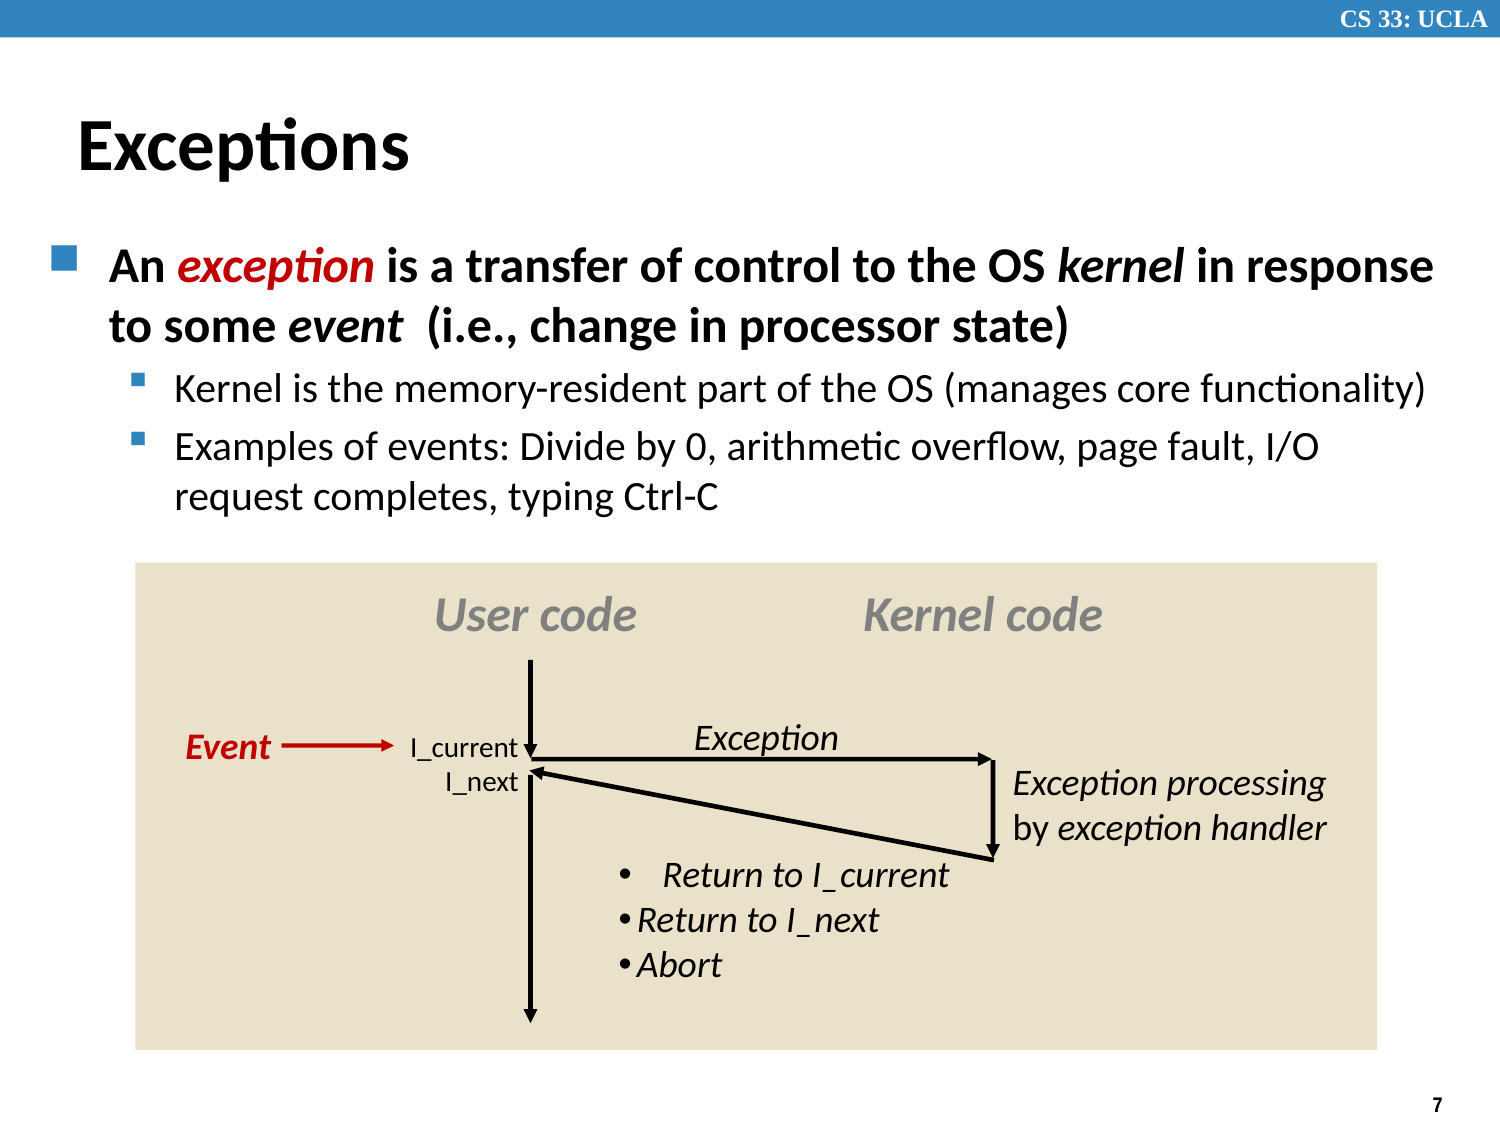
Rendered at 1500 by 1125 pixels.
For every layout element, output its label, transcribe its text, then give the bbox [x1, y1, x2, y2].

text_box Exception [678, 705, 855, 765]
text_box Return to I_current Return to I_next Abort [603, 843, 965, 993]
text_box Exception processing by exception handler [997, 750, 1350, 900]
list An exception is a transfer of control to the OS kernel in response to some event (i.e., change in processor state) Kernel is the memory-resident part of the OS (manages core functionality) Examples of events: Divide by 0, arithmetic overflow, page fault, I/O request completes, typing Ctrl-C [37, 224, 1463, 538]
text_box [986, 760, 997, 859]
text_box [281, 739, 395, 752]
text_box [534, 766, 906, 843]
text_box Kernel code [848, 574, 1119, 649]
title Exceptions [62, 87, 613, 182]
text_box User code [419, 574, 653, 649]
text_box [855, 752, 992, 766]
text_box I_current [395, 721, 534, 771]
text_box [135, 562, 1378, 1050]
text_box Event [170, 715, 303, 775]
text_box I_next [430, 754, 534, 805]
text_box [524, 805, 537, 1024]
